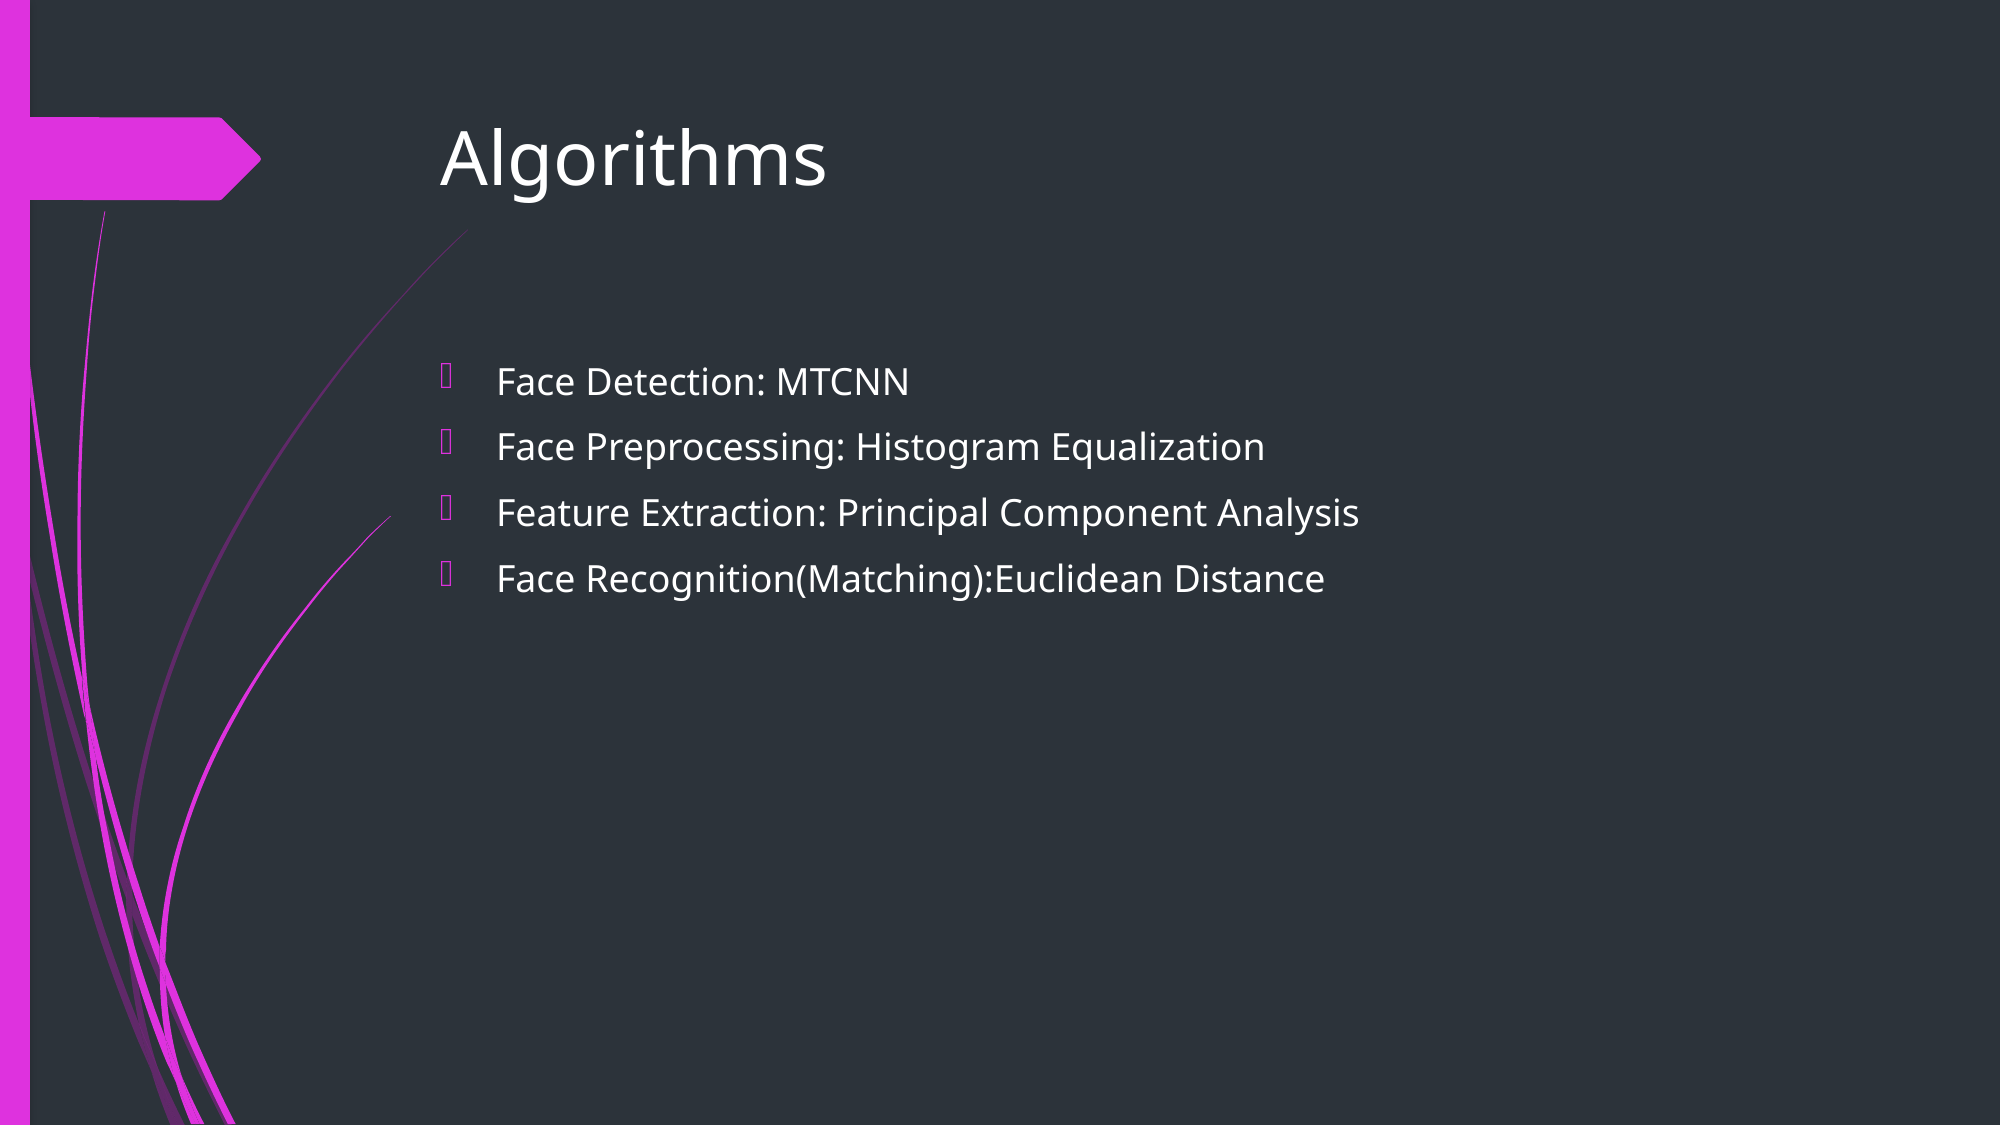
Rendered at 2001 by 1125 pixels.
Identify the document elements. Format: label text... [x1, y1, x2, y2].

list Face Detection: MTCNN Face Preprocessing: Histogram Equalization Feature Extraction: Principal Component Analysis Face Recognition(Matching):Euclidean Distance [424, 350, 1888, 970]
title Algorithms [425, 102, 1888, 313]
